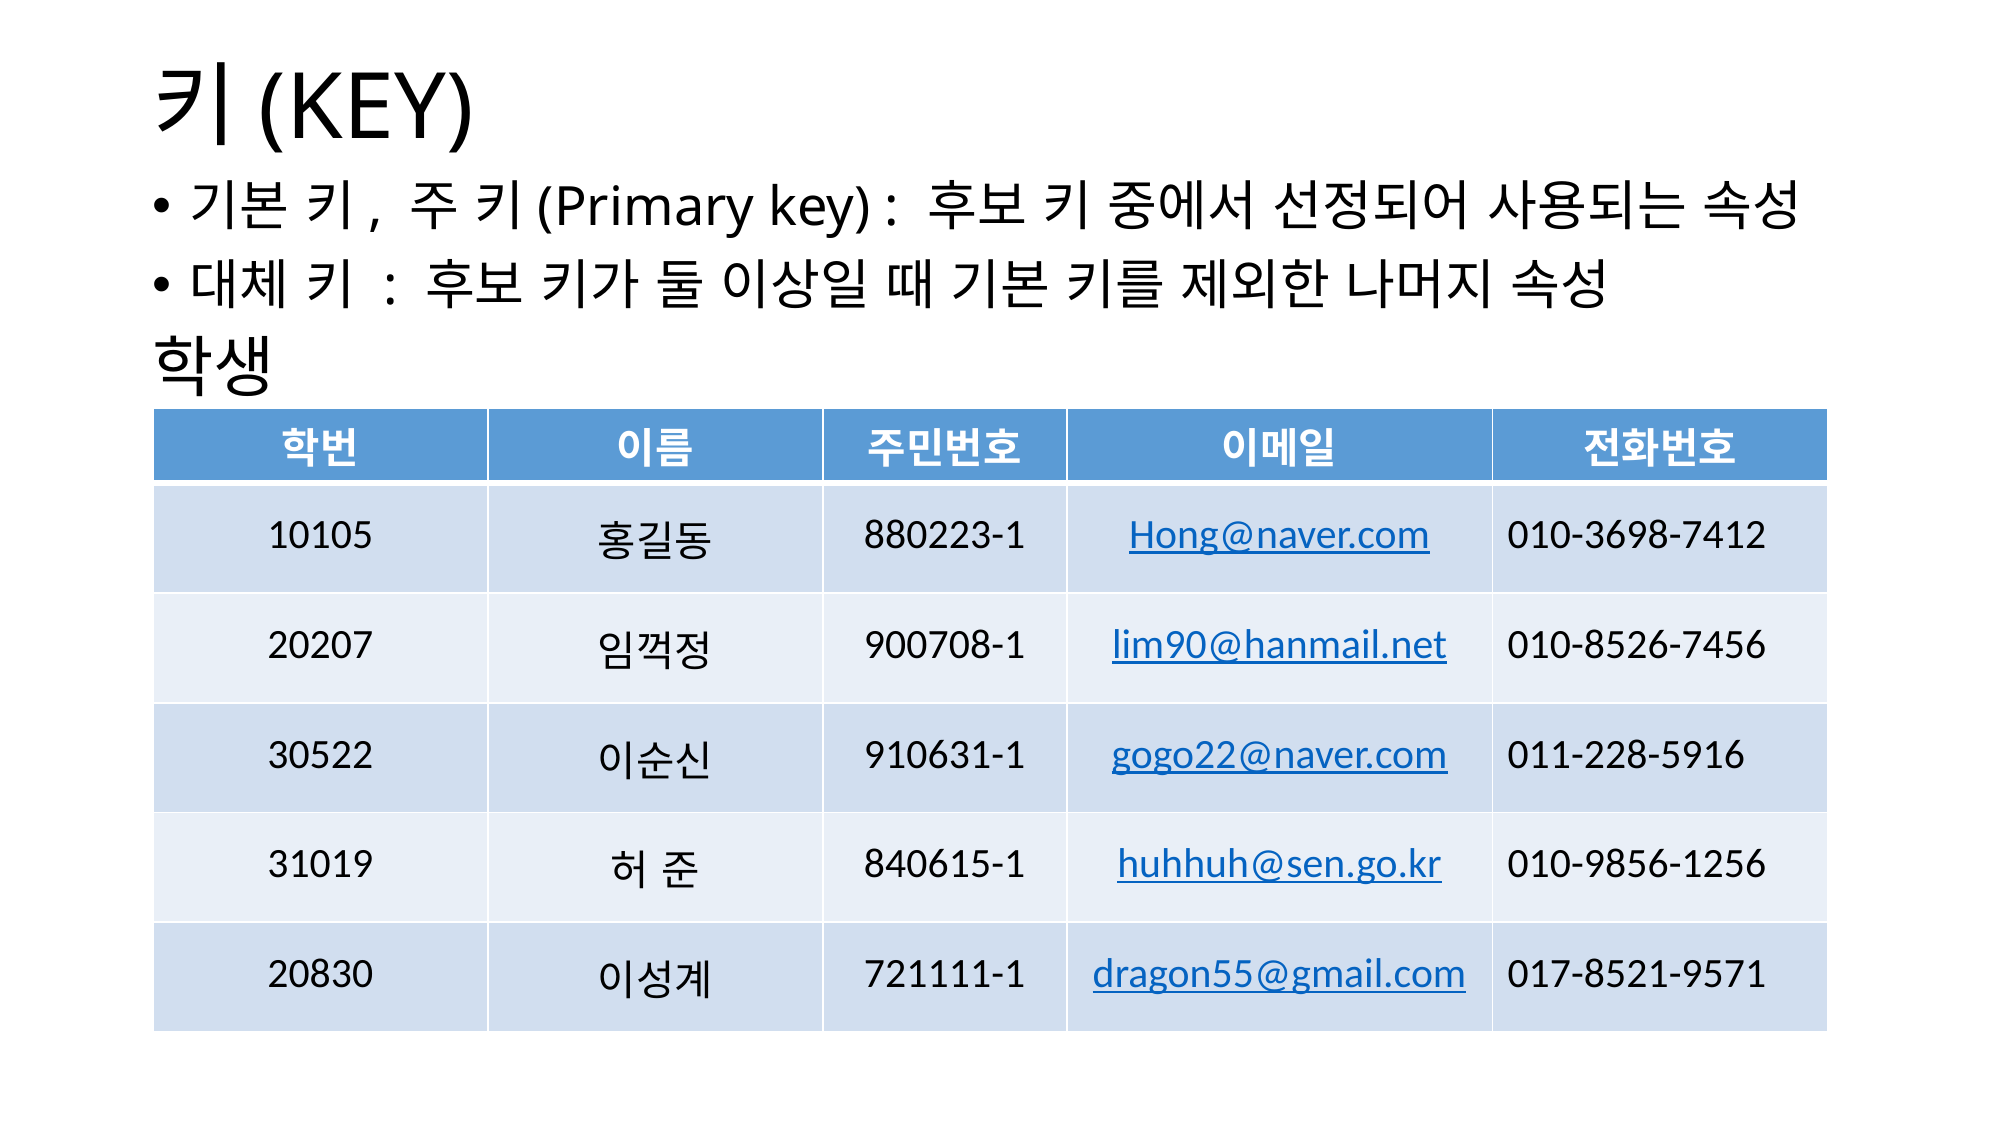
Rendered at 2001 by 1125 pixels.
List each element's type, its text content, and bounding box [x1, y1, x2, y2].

table_cell 011-228-5916 [1493, 704, 1827, 812]
table_cell 31019 [154, 813, 487, 921]
table_cell 30522 [154, 704, 487, 812]
table_header 전화번호 [1493, 409, 1827, 480]
table_cell gogo22@naver.com [1068, 704, 1492, 812]
table_cell Hong@naver.com [1068, 486, 1492, 592]
table_cell 721111-1 [824, 923, 1066, 1031]
table_cell 010-8526-7456 [1493, 594, 1827, 702]
table_cell 010-9856-1256 [1493, 813, 1827, 921]
table_cell 017-8521-9571 [1493, 923, 1827, 1031]
table_header 학번 [154, 409, 487, 480]
table_cell 840615-1 [824, 813, 1066, 921]
table_cell 20830 [154, 923, 487, 1031]
text_box 학생 [137, 317, 303, 413]
title 키(KEY) [137, 0, 1863, 171]
table_cell 이순신 [489, 704, 822, 812]
table_cell huhhuh@sen.go.kr [1068, 813, 1492, 921]
table_cell 900708-1 [824, 594, 1066, 702]
table_cell 010-3698-7412 [1493, 486, 1827, 592]
table_cell 홍길동 [489, 486, 822, 592]
table_cell lim90@hanmail.net [1068, 594, 1492, 702]
table_cell 910631-1 [824, 704, 1066, 812]
table_cell 허 준 [489, 813, 822, 921]
table_cell 880223-1 [824, 486, 1066, 592]
table_cell 10105 [154, 486, 487, 592]
list 기본 키, 주 키(Primary key) : 후보 키 중에서 선정되어 사용되는 속성 대체 키 : 후보 키가 둘 이상일 때 기본 키를 제외한 나머지 속성 [137, 171, 1906, 885]
table_cell 20207 [154, 594, 487, 702]
table_header 이름 [489, 409, 822, 480]
table_cell 이성계 [489, 923, 822, 1031]
table_cell 임꺽정 [489, 594, 822, 702]
table_header 이메일 [1068, 409, 1492, 480]
table_cell dragon55@gmail.com [1068, 923, 1492, 1031]
table_header 주민번호 [824, 409, 1066, 480]
